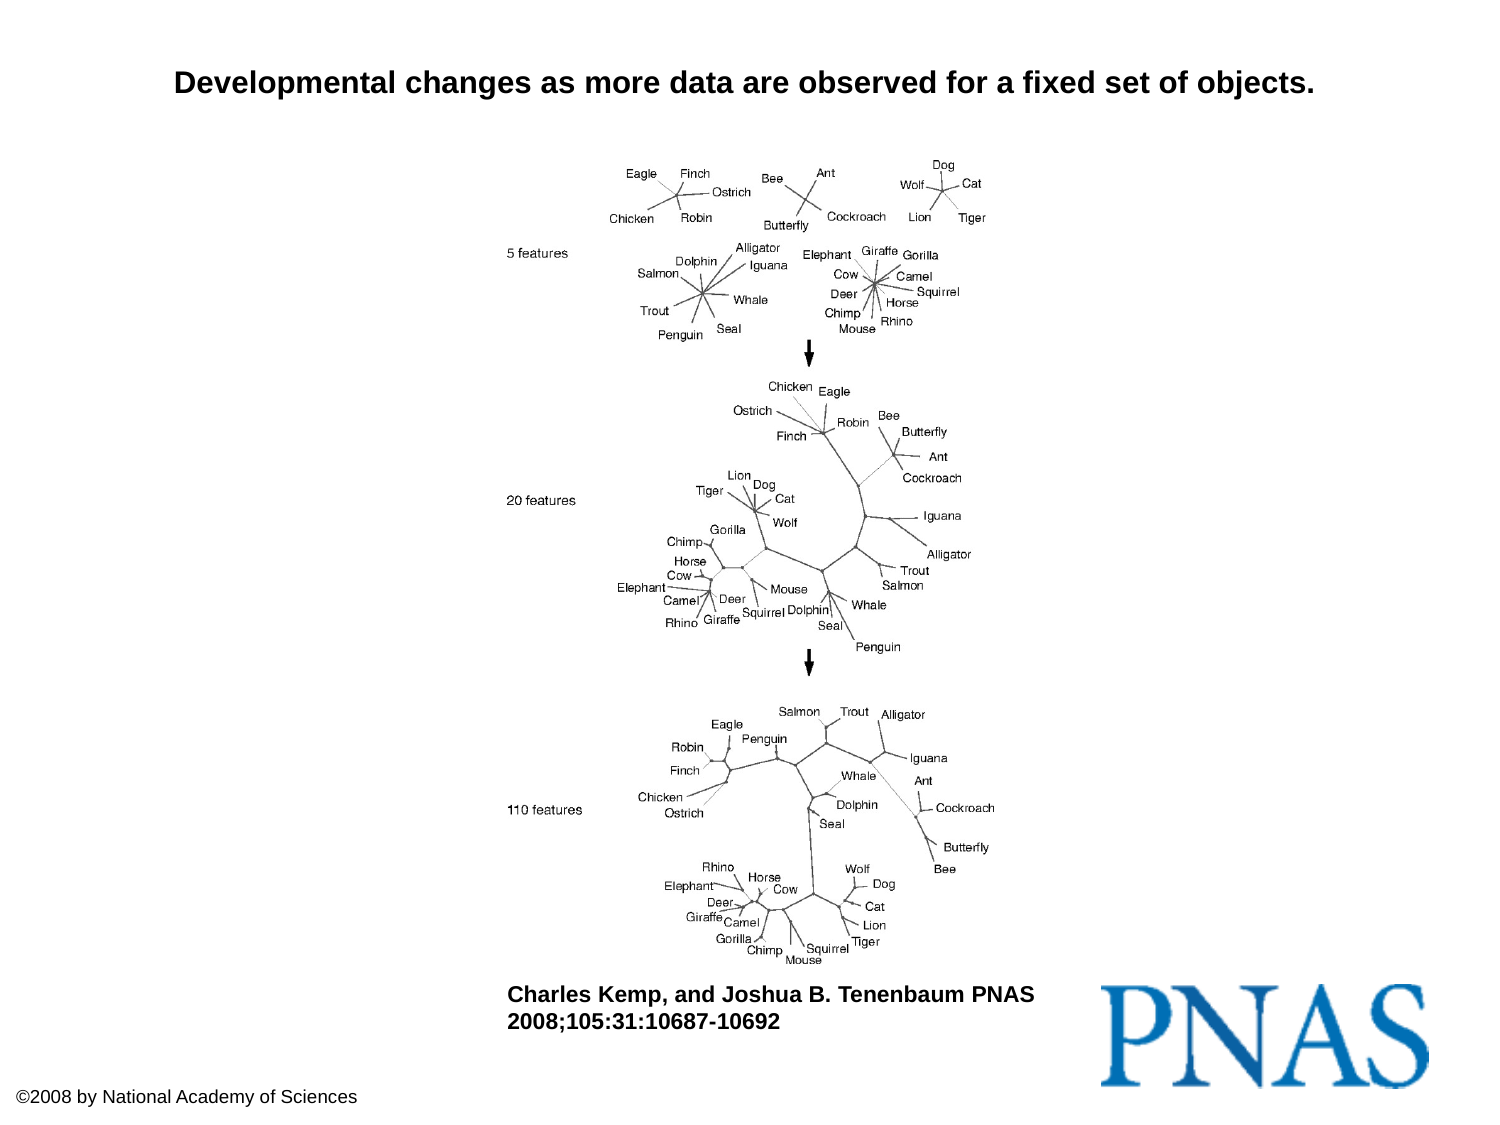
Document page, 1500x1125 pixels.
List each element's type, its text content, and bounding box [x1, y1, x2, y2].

picture [1101, 984, 1429, 1089]
text_box Charles Kemp, and Joshua B. Tenenbaum PNAS 2008;105:31:10687-10692 [507, 979, 1151, 1031]
picture [507, 160, 994, 964]
text_box ©2008 by National Academy of Sciences [16, 1084, 825, 1125]
text_box Developmental changes as more data are observed for a fixed set of objects. [53, 62, 1447, 131]
